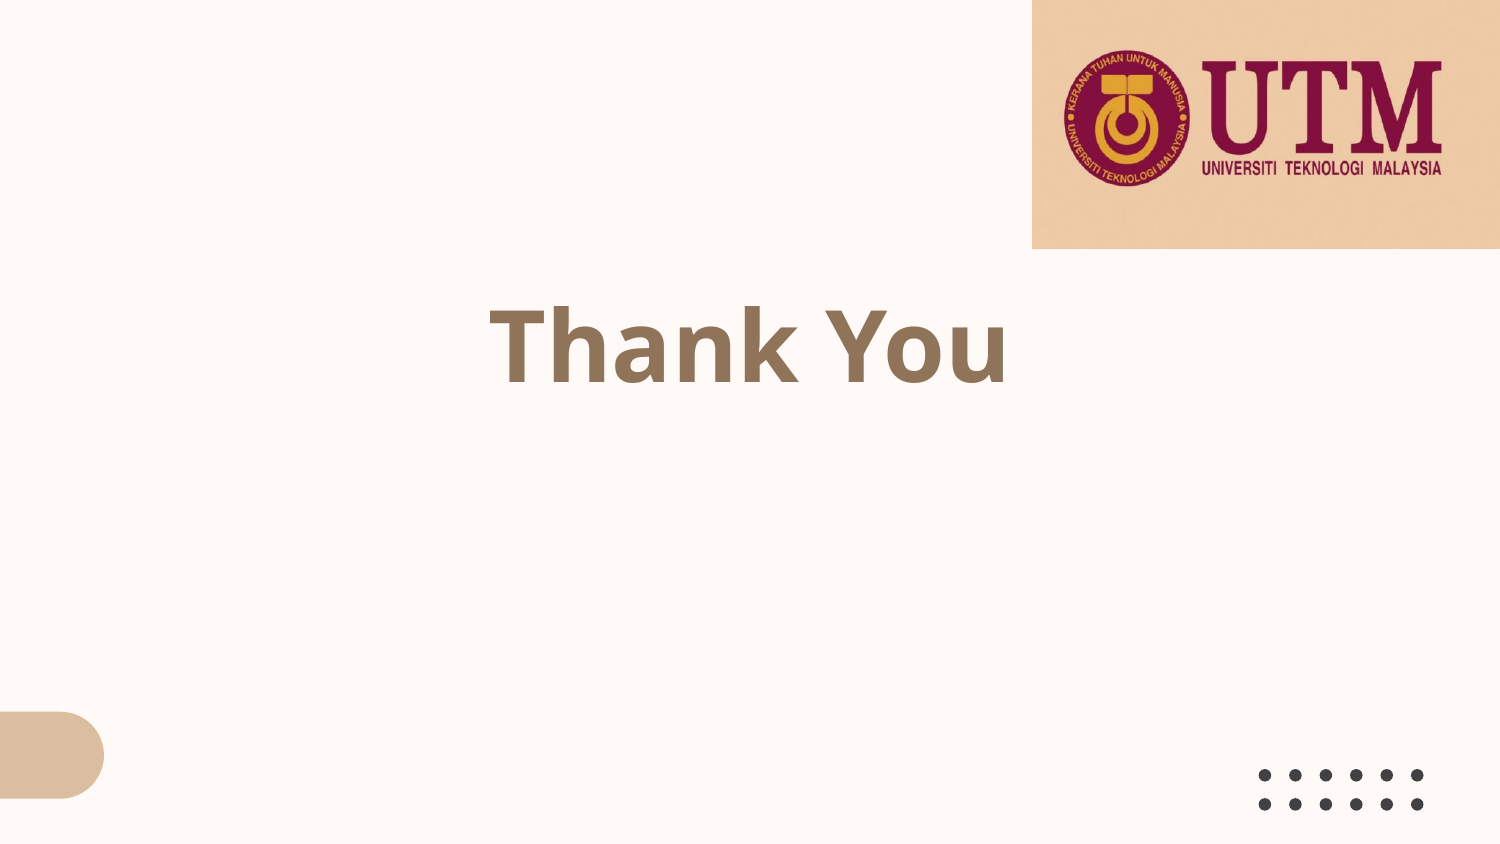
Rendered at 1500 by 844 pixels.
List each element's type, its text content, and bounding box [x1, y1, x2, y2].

title Thank You [116, 75, 1383, 611]
picture [1031, 0, 1500, 249]
